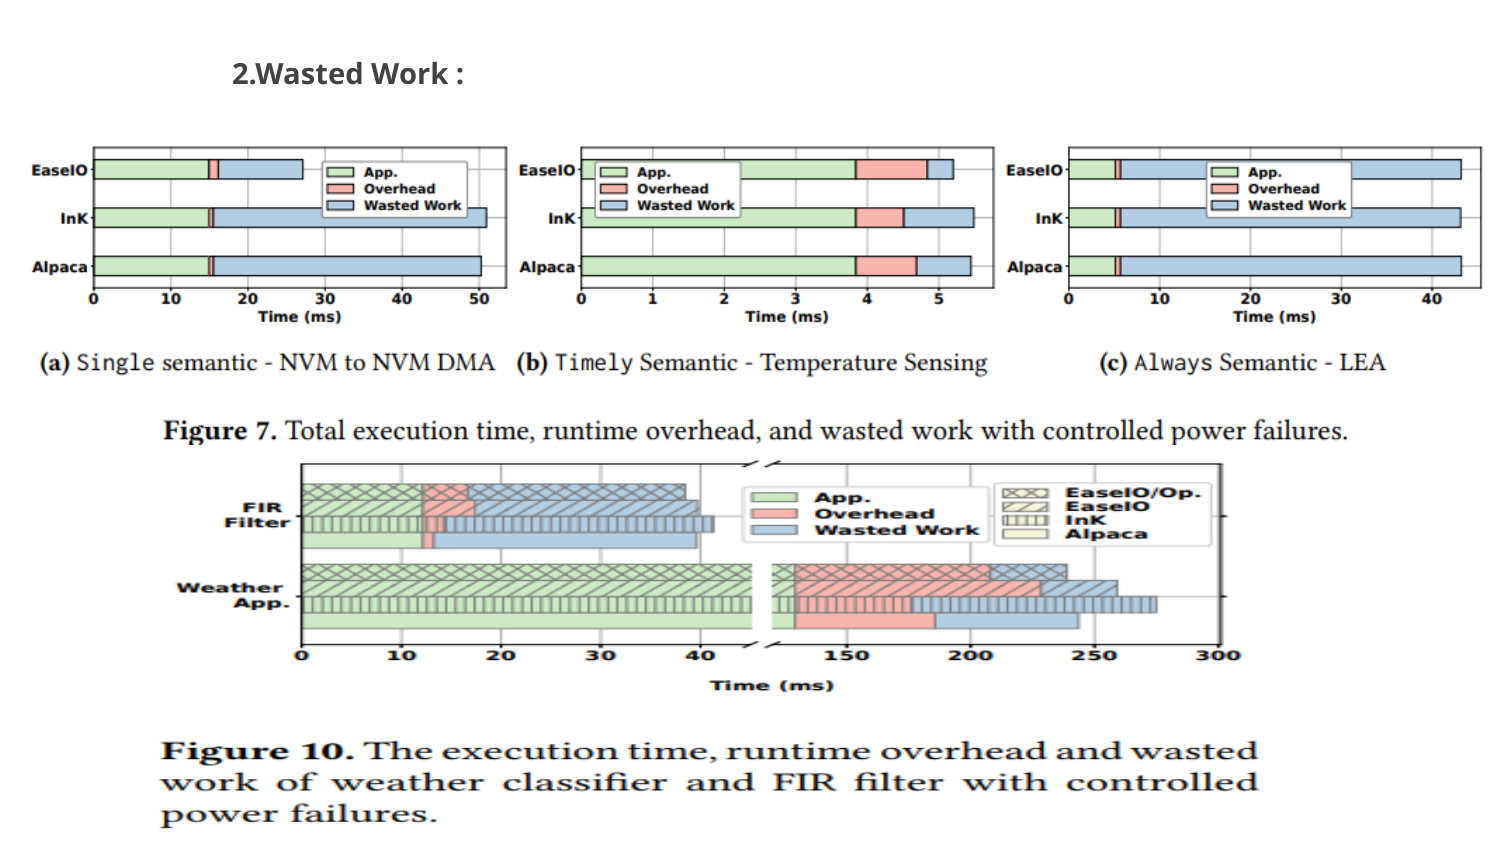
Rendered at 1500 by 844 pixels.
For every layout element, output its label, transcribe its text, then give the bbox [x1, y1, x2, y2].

picture [0, 79, 1500, 446]
title 2.Wasted Work : [142, 37, 1187, 78]
picture [108, 453, 1314, 837]
